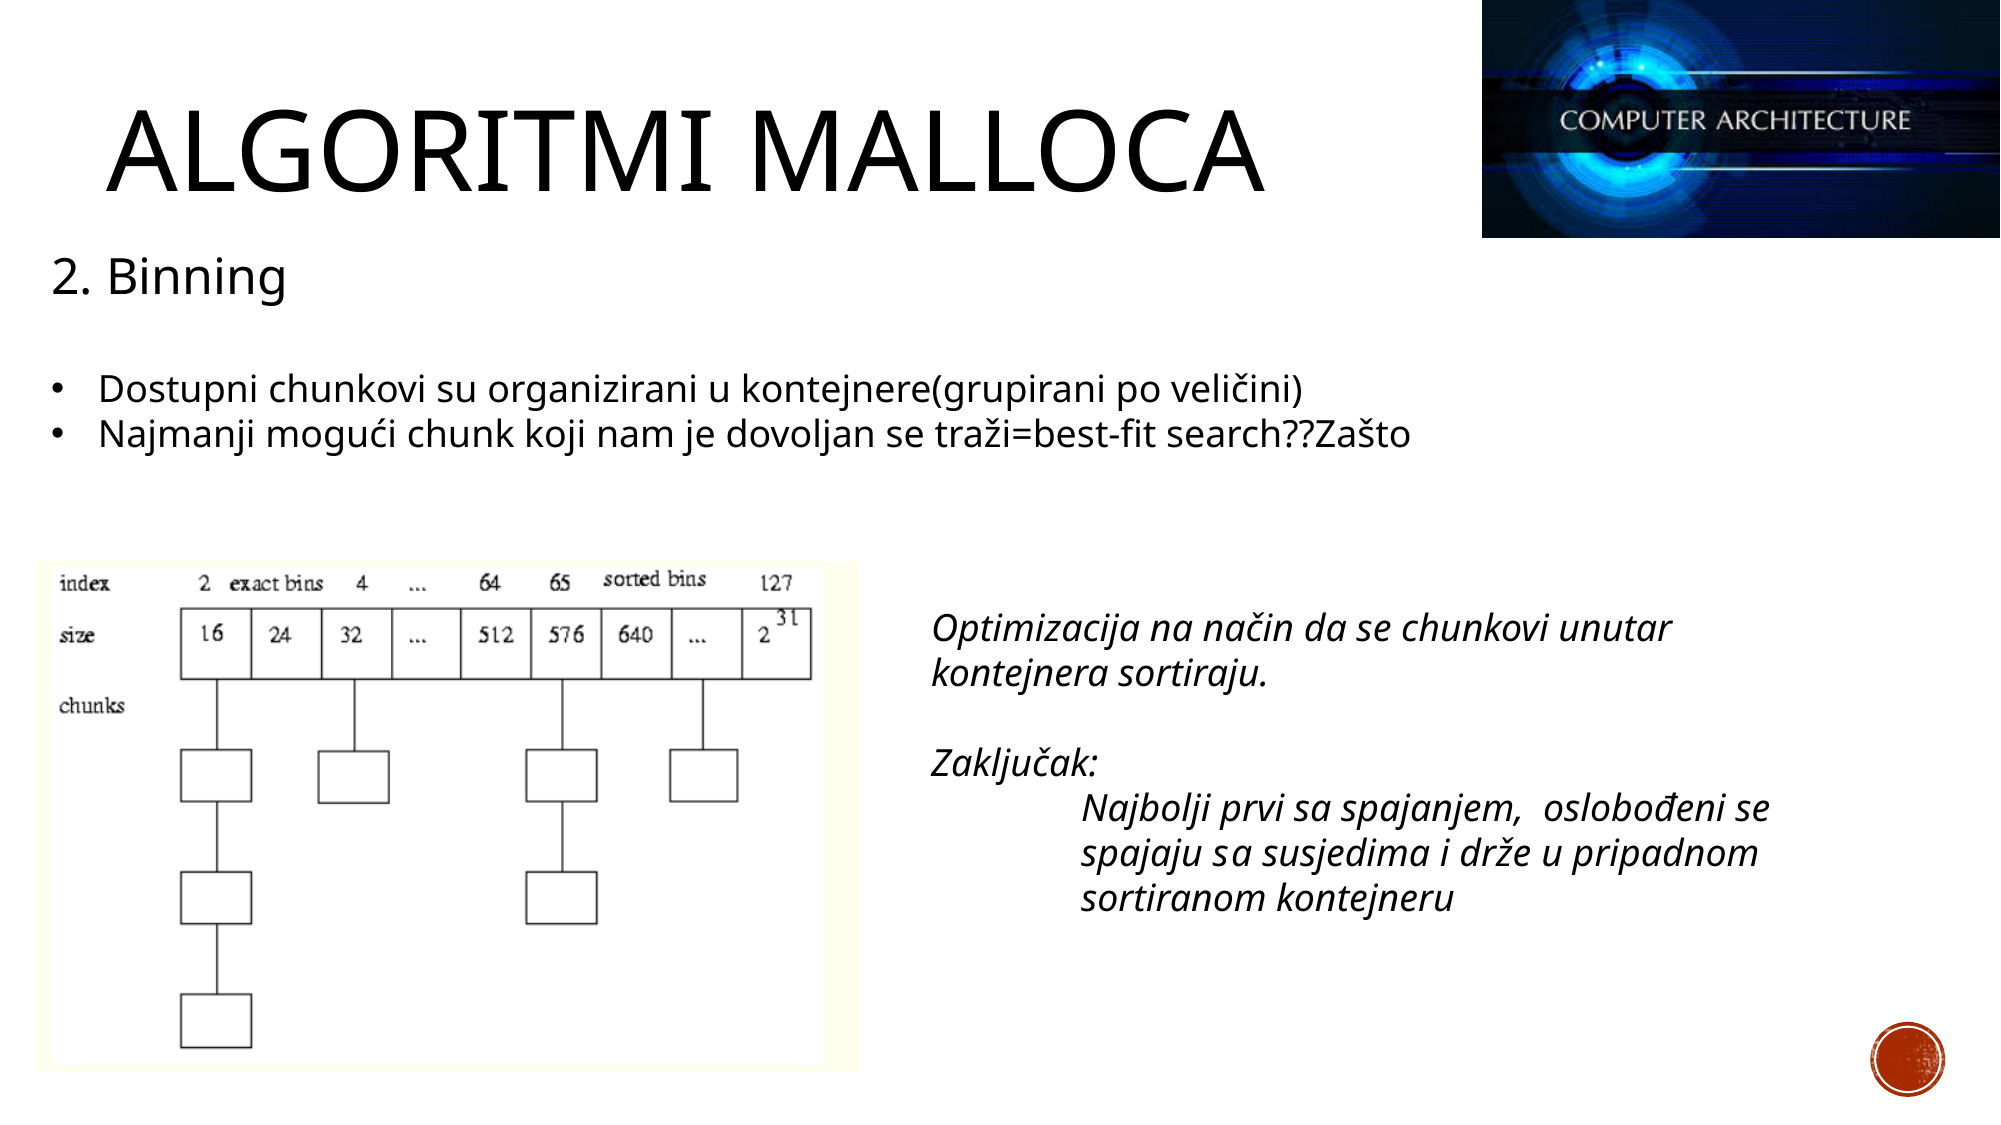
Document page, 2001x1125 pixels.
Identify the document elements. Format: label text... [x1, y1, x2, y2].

picture [36, 561, 859, 1072]
text_box Optimizacija na način da se chunkovi unutar kontejnera sortiraju. Zaključak: Najbolji prvi sa spajanjem, oslobođeni se spajaju s a susjedima i drže u pripadnom sortiranom kontejneru [916, 596, 1832, 926]
text_box 2. Binning Dostupni chunkovi su organizirani u kontejnere(grupirani po veličini) Najmanji mogući chunk koji nam je dovoljan se traži=best-fit search??Zašto [36, 237, 1756, 463]
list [1485, 3, 1999, 236]
title Algoritmi malloca [91, 23, 1482, 237]
